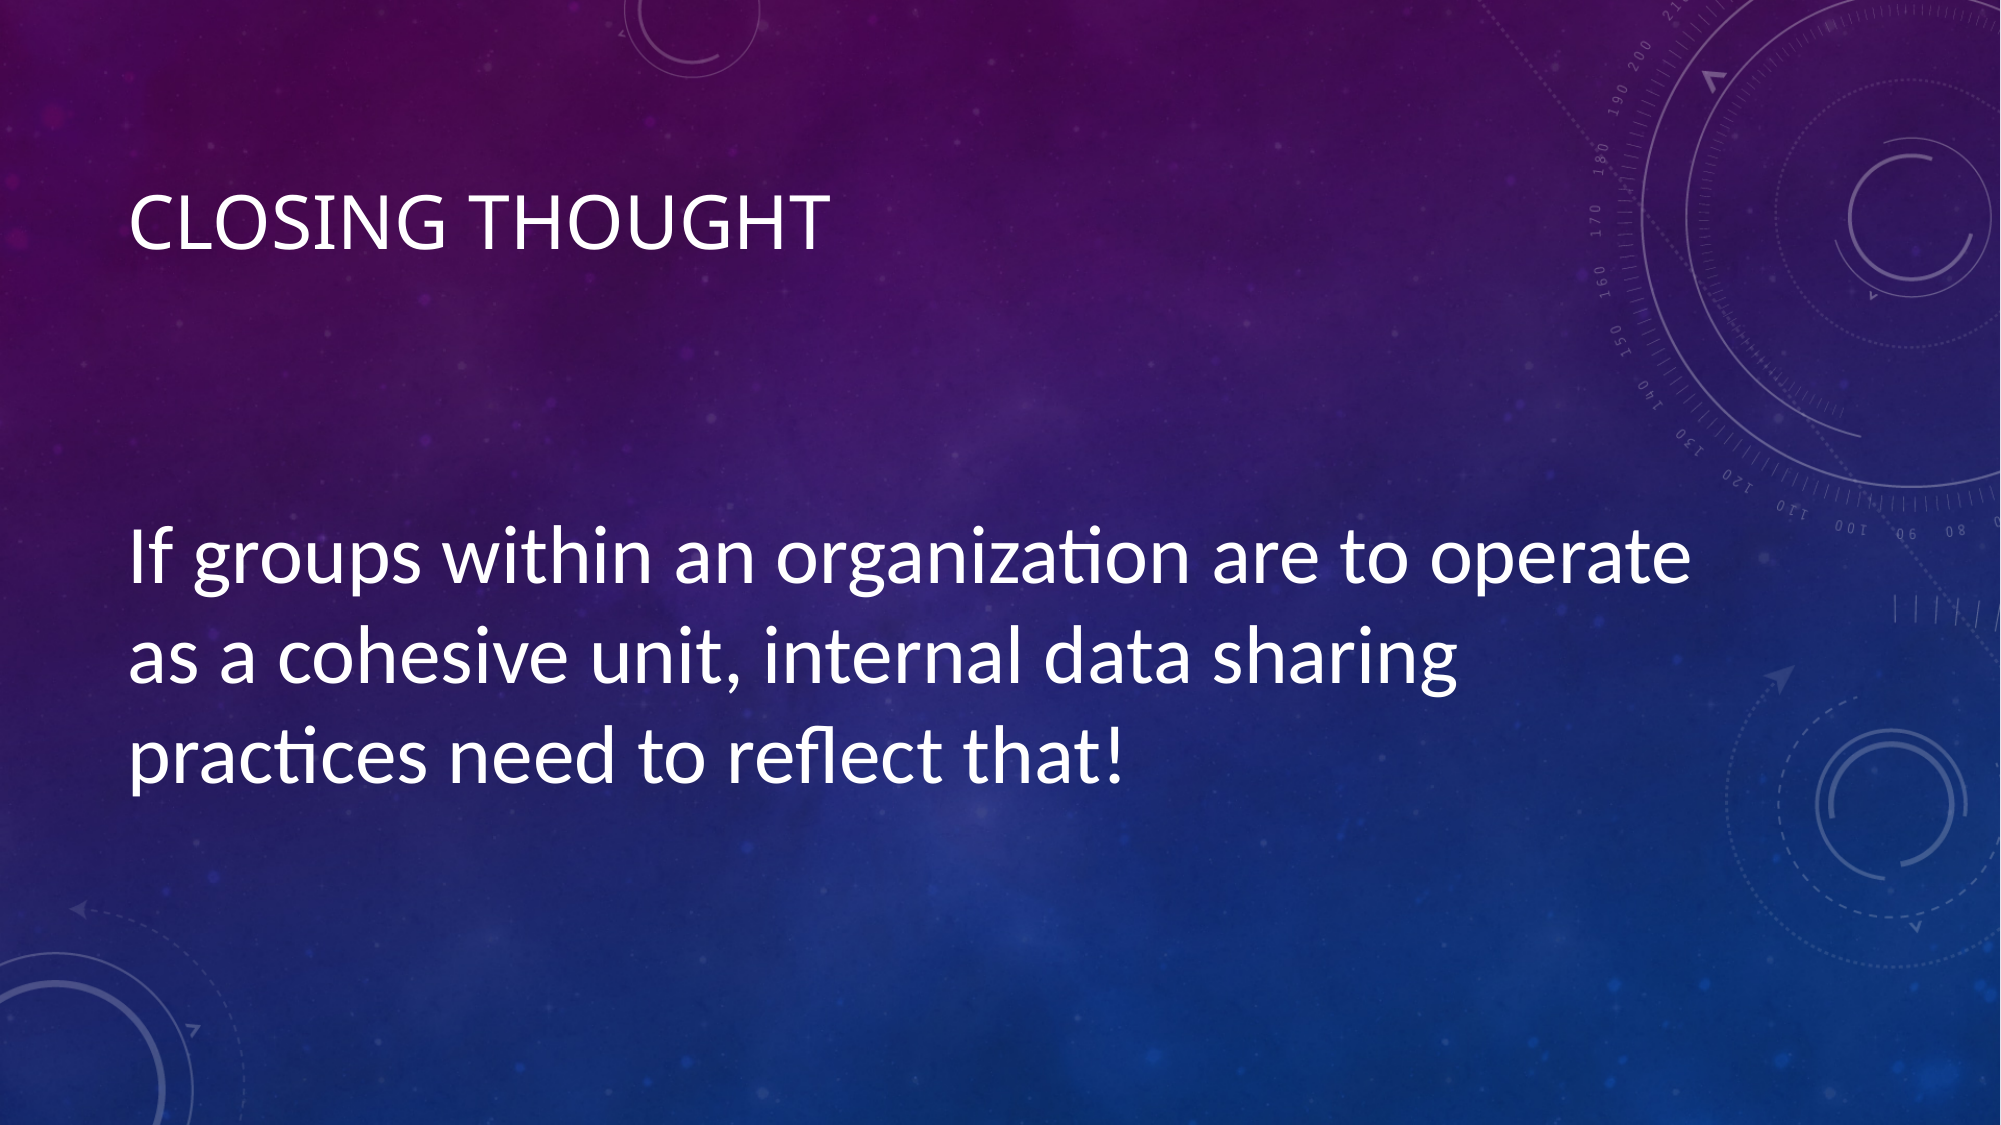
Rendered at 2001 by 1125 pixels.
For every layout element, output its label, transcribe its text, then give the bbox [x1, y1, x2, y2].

title Closing thought [112, 99, 1775, 339]
list If groups within an organization are to operate as a cohesive unit, internal data sharing practices need to reflect that! [112, 351, 1775, 950]
picture [0, 0, 2001, 1125]
